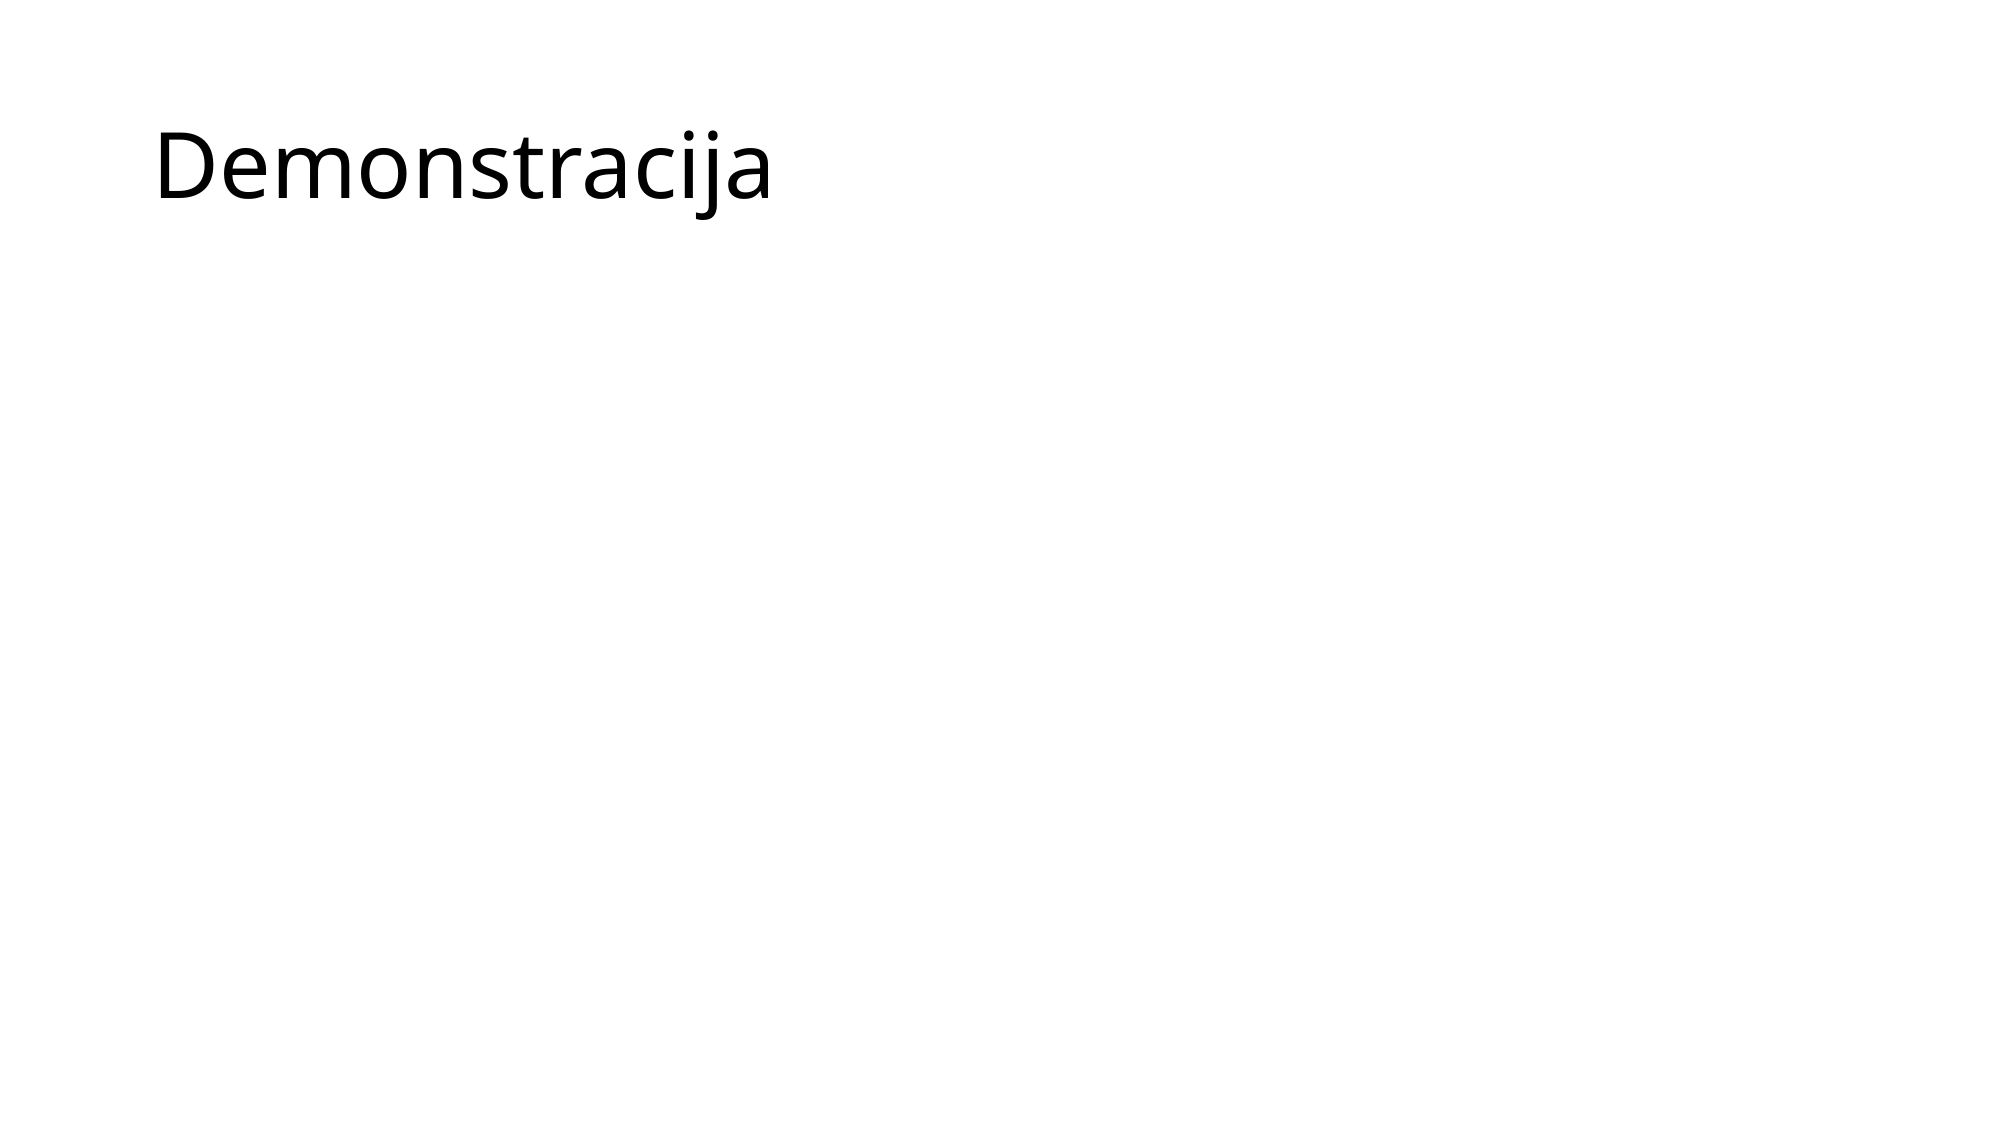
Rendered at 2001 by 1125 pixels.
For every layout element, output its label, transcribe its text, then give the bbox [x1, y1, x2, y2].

title Demonstracija [137, 59, 1863, 278]
